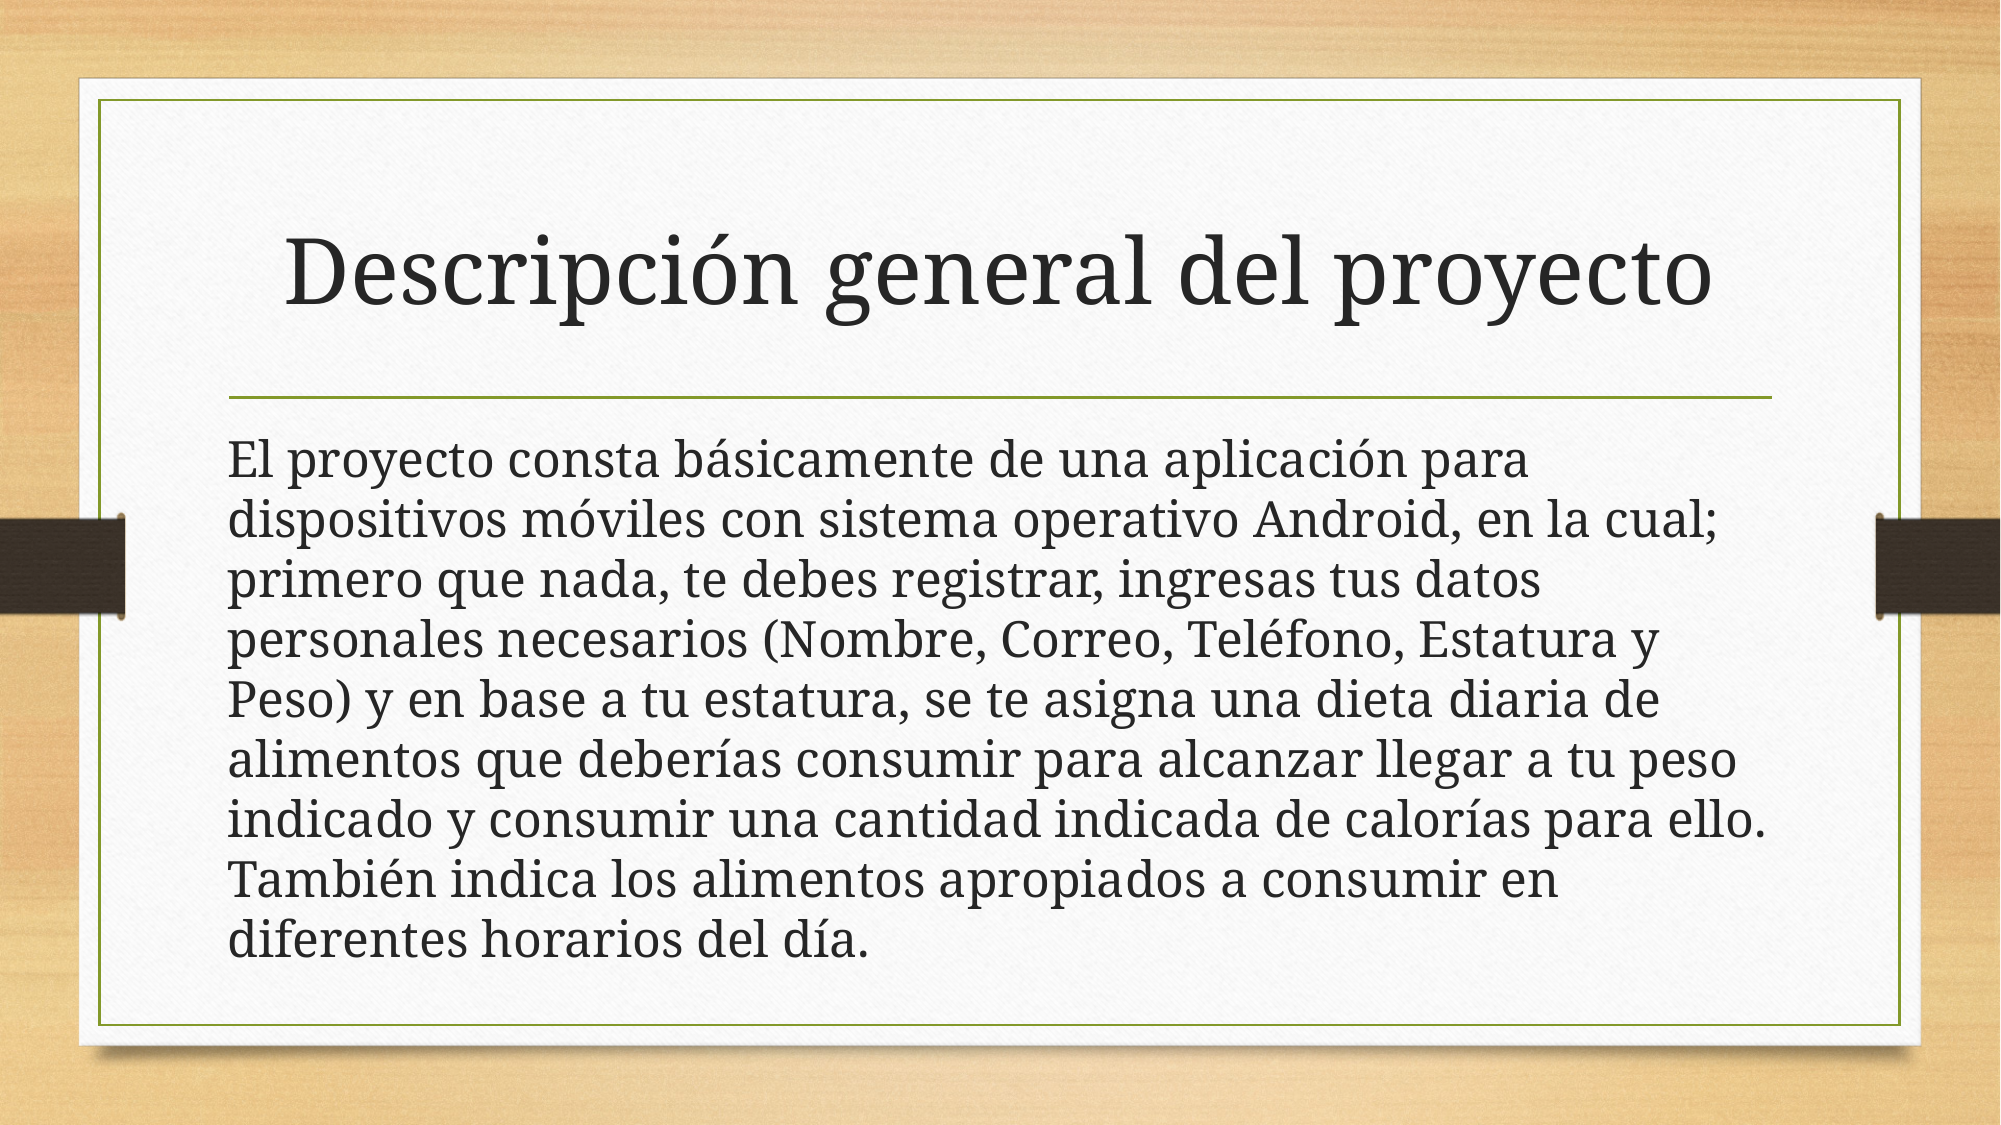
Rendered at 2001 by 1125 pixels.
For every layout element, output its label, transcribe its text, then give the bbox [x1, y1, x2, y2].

title Descripción general del proyecto [212, 161, 1788, 375]
picture [0, 0, 2001, 1125]
list El proyecto consta básicamente de una aplicación para dispositivos móviles con sistema operativo Android, en la cual; primero que nada, te debes registrar, ingresas tus datos personales necesarios (Nombre, Correo, Teléfono, Estatura y Peso) y en base a tu estatura, se te asigna una dieta diaria de alimentos que deberías consumir para alcanzar llegar a tu peso indicado y consumir una cantidad indicada de calorías para ello. También indica los alimentos apropiados a consumir en diferentes horarios del día. [212, 419, 1788, 1011]
